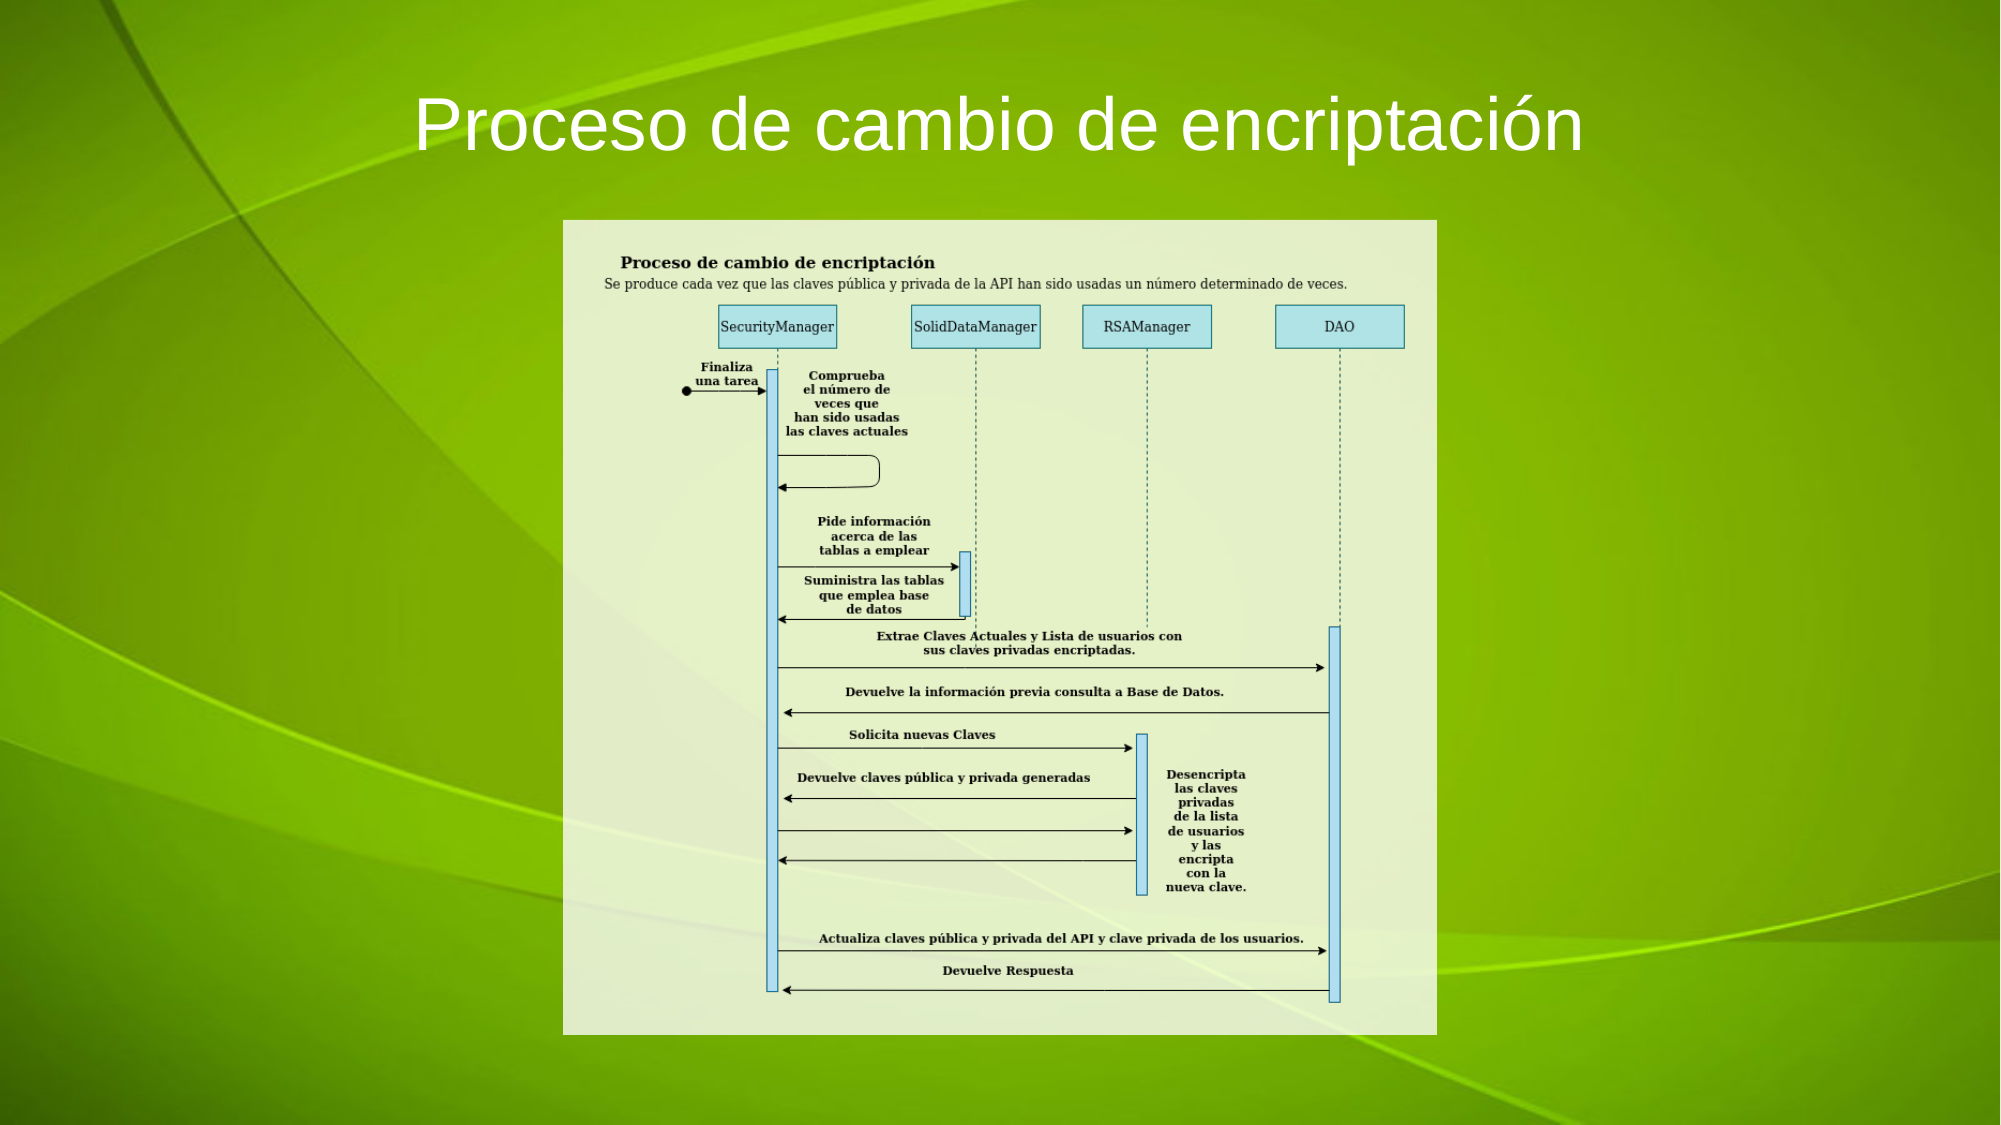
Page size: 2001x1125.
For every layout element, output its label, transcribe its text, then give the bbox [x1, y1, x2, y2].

title Proceso de cambio de encriptación [117, 30, 1882, 173]
picture [0, 0, 2001, 1125]
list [562, 219, 1438, 1036]
